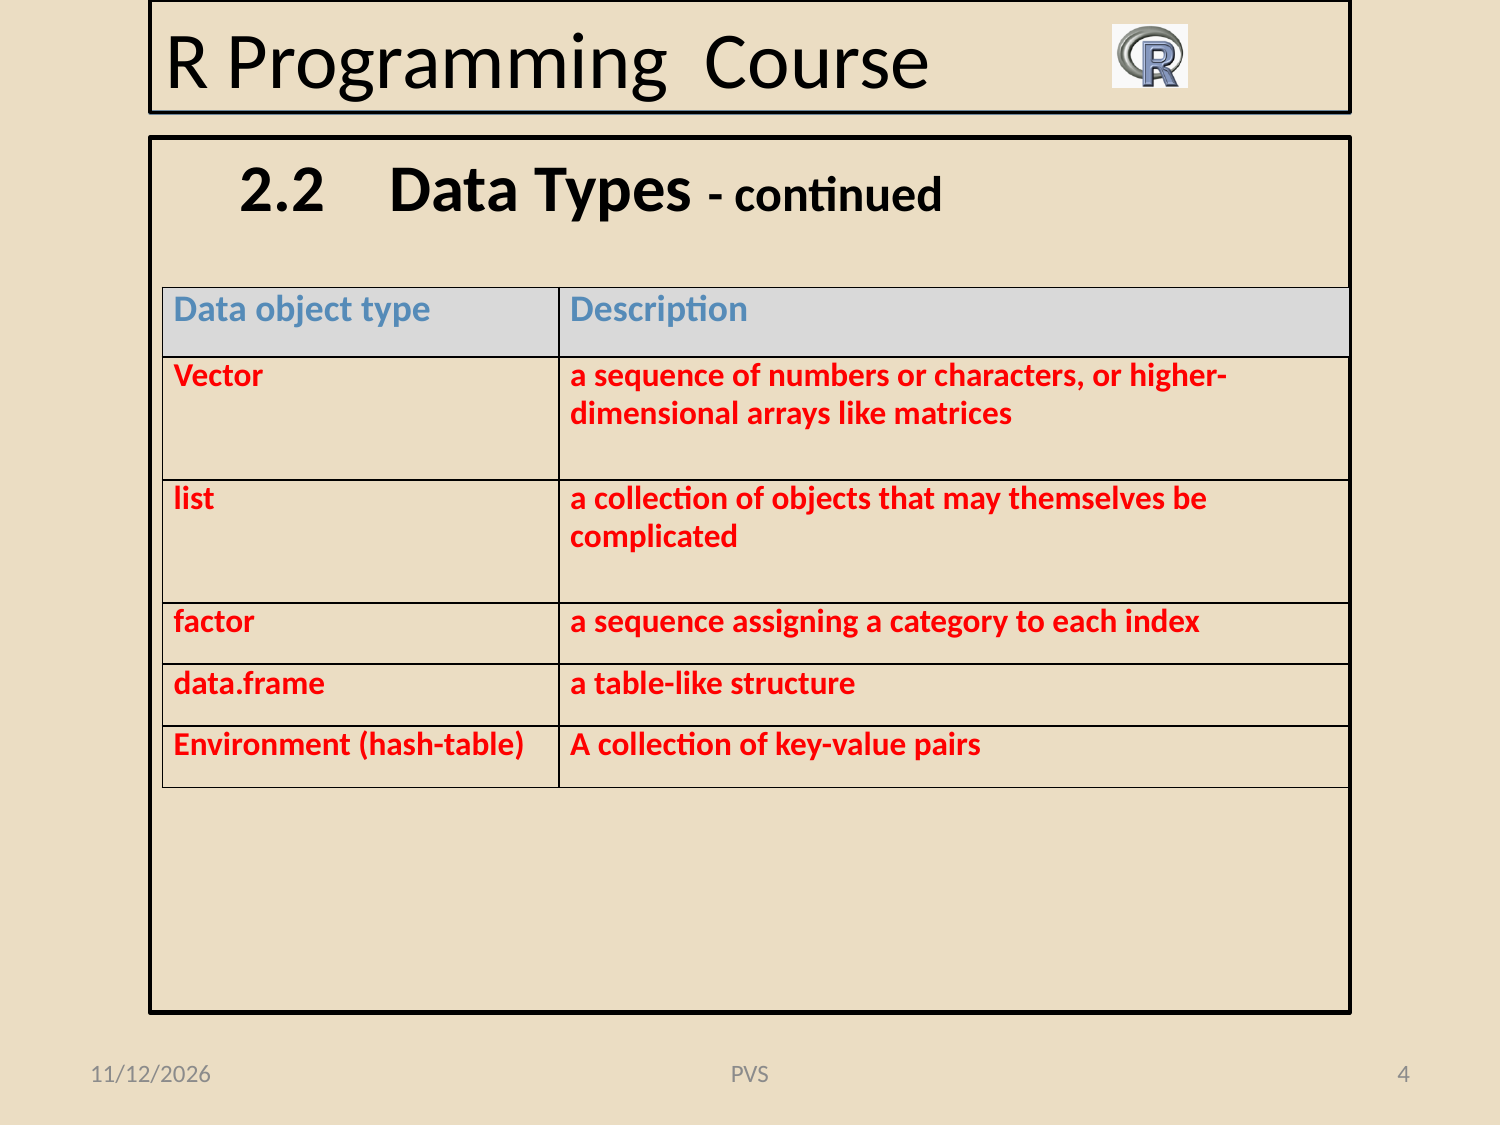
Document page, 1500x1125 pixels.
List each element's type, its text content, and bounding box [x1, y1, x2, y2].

table_cell a sequence of numbers or characters, or higher-dimensional arrays like matrices [560, 358, 1349, 479]
table_cell data.frame [163, 665, 558, 725]
slide_number 4 [1074, 1042, 1425, 1103]
table_cell a collection of objects that may themselves be complicated [560, 481, 1349, 602]
text_box [148, 135, 1352, 1015]
table_cell Environment (hash-table) [163, 727, 558, 787]
table_header Description [560, 288, 1349, 356]
title R Programming Course [150, 0, 1350, 113]
table_cell a sequence assigning a category to each index [560, 604, 1349, 663]
table_cell list [163, 481, 558, 602]
table_cell Vector [163, 358, 558, 479]
footer PVS [512, 1042, 988, 1103]
table_cell a table-like structure [560, 665, 1349, 725]
table_header Data object type [163, 288, 558, 356]
table_cell A collection of key-value pairs [560, 727, 1349, 787]
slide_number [75, 1042, 425, 1103]
table_cell factor [163, 604, 558, 663]
text_box 2.2 Data Types - continued [149, 137, 1338, 233]
